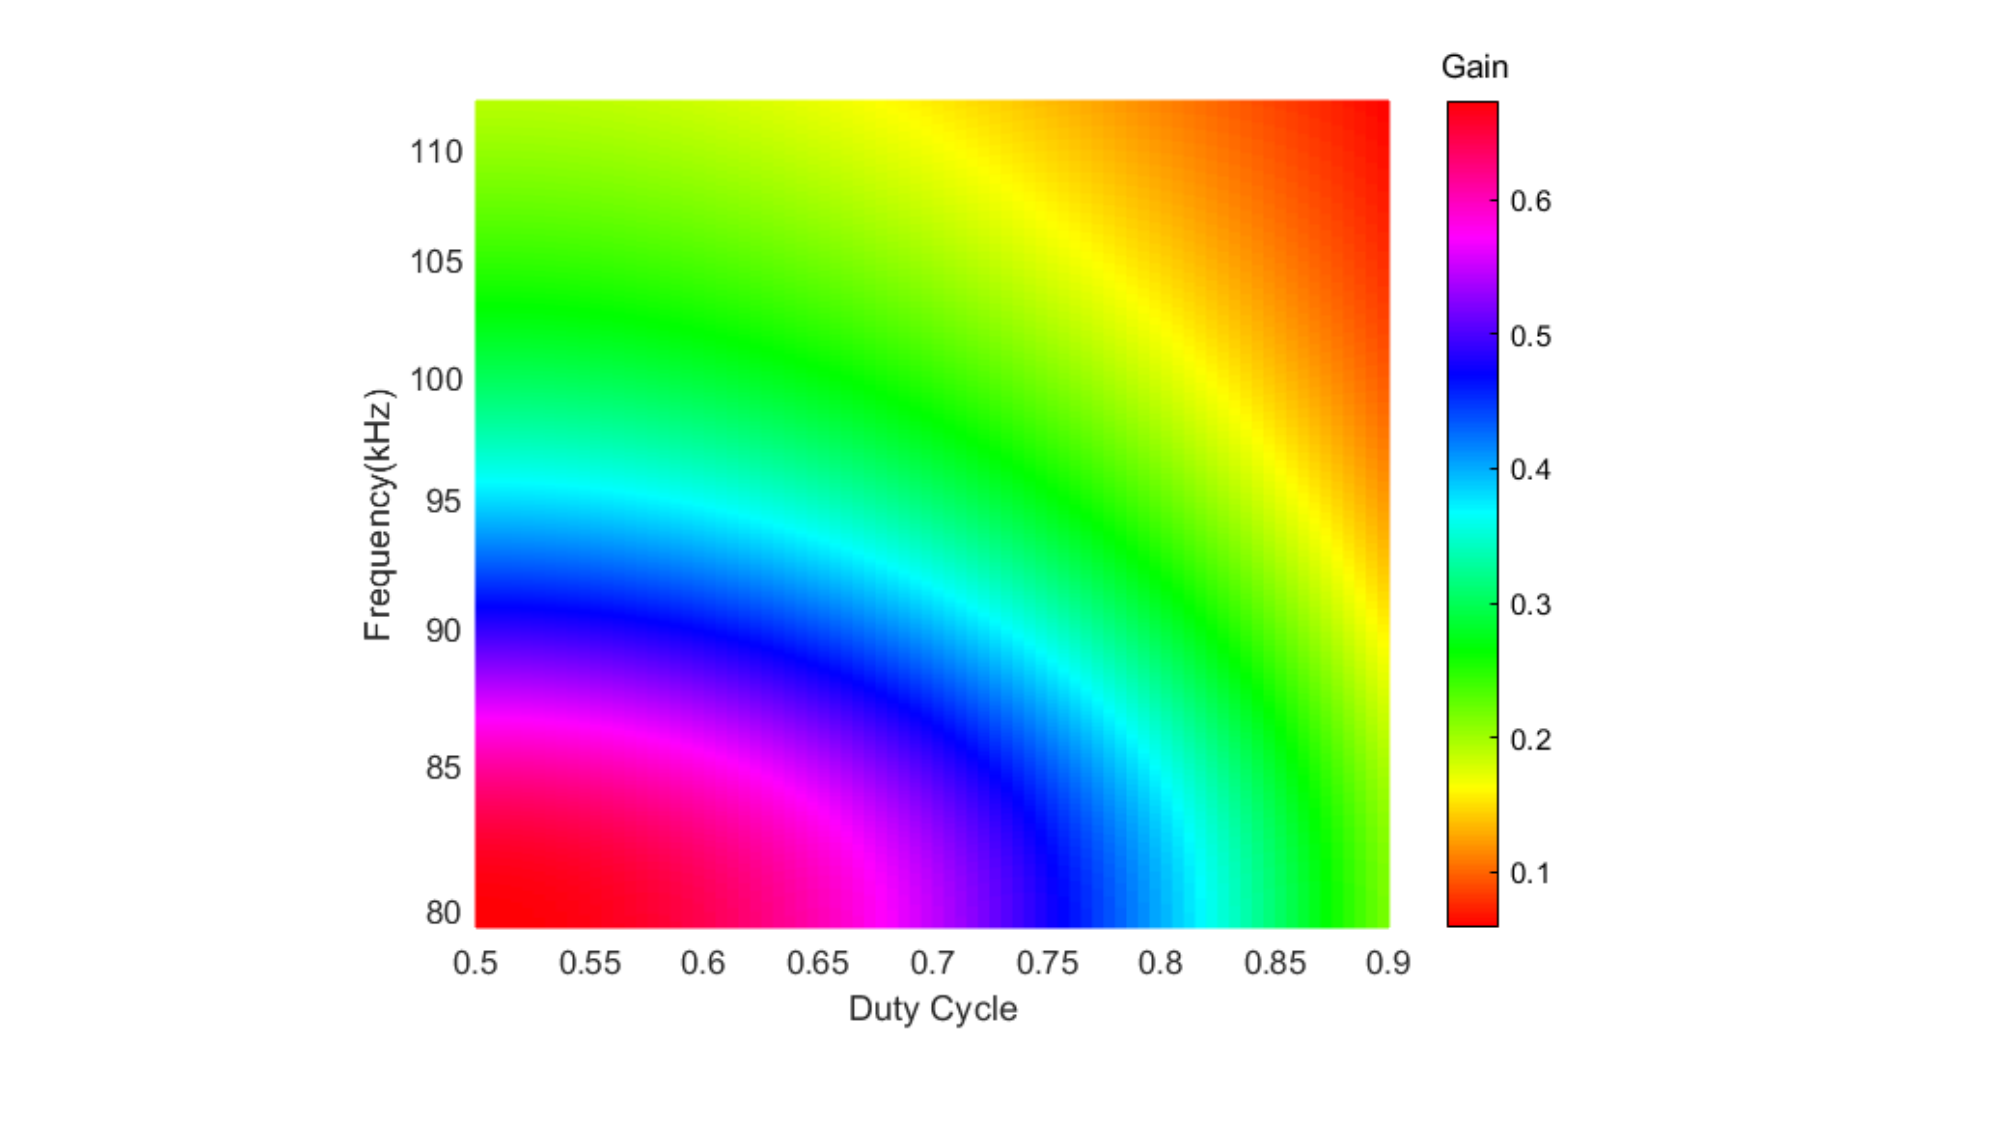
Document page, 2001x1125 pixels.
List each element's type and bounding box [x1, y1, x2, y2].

picture [324, 26, 1675, 1040]
